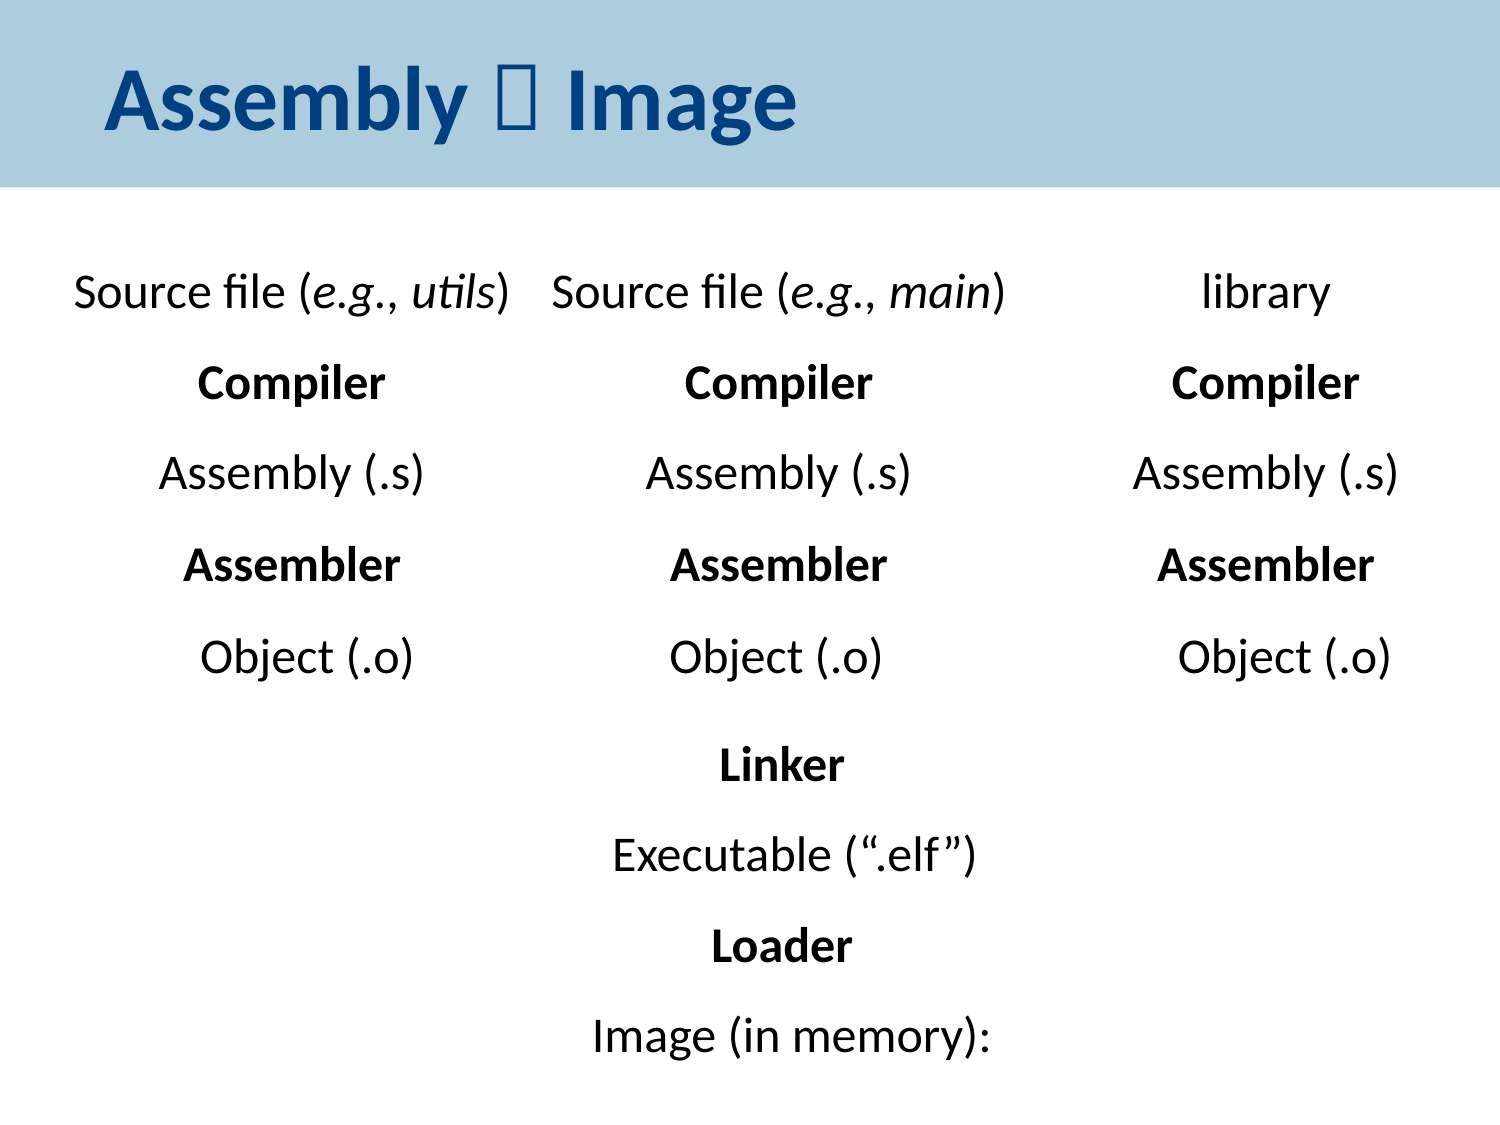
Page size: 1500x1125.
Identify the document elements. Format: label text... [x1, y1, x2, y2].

title Assembly  Image [0, 0, 1500, 188]
text_box Object (.o) [0, 616, 623, 692]
text_box Object (.o) [623, 616, 969, 692]
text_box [463, 251, 948, 607]
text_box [0, 251, 461, 607]
text_box Object (.o) [969, 616, 1500, 692]
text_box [950, 251, 1500, 607]
text_box Loader [616, 897, 949, 988]
text_box Linker [616, 716, 949, 806]
text_box Image (in memory): [135, 995, 1460, 1070]
text_box Executable (“.elf”) [132, 813, 1458, 889]
